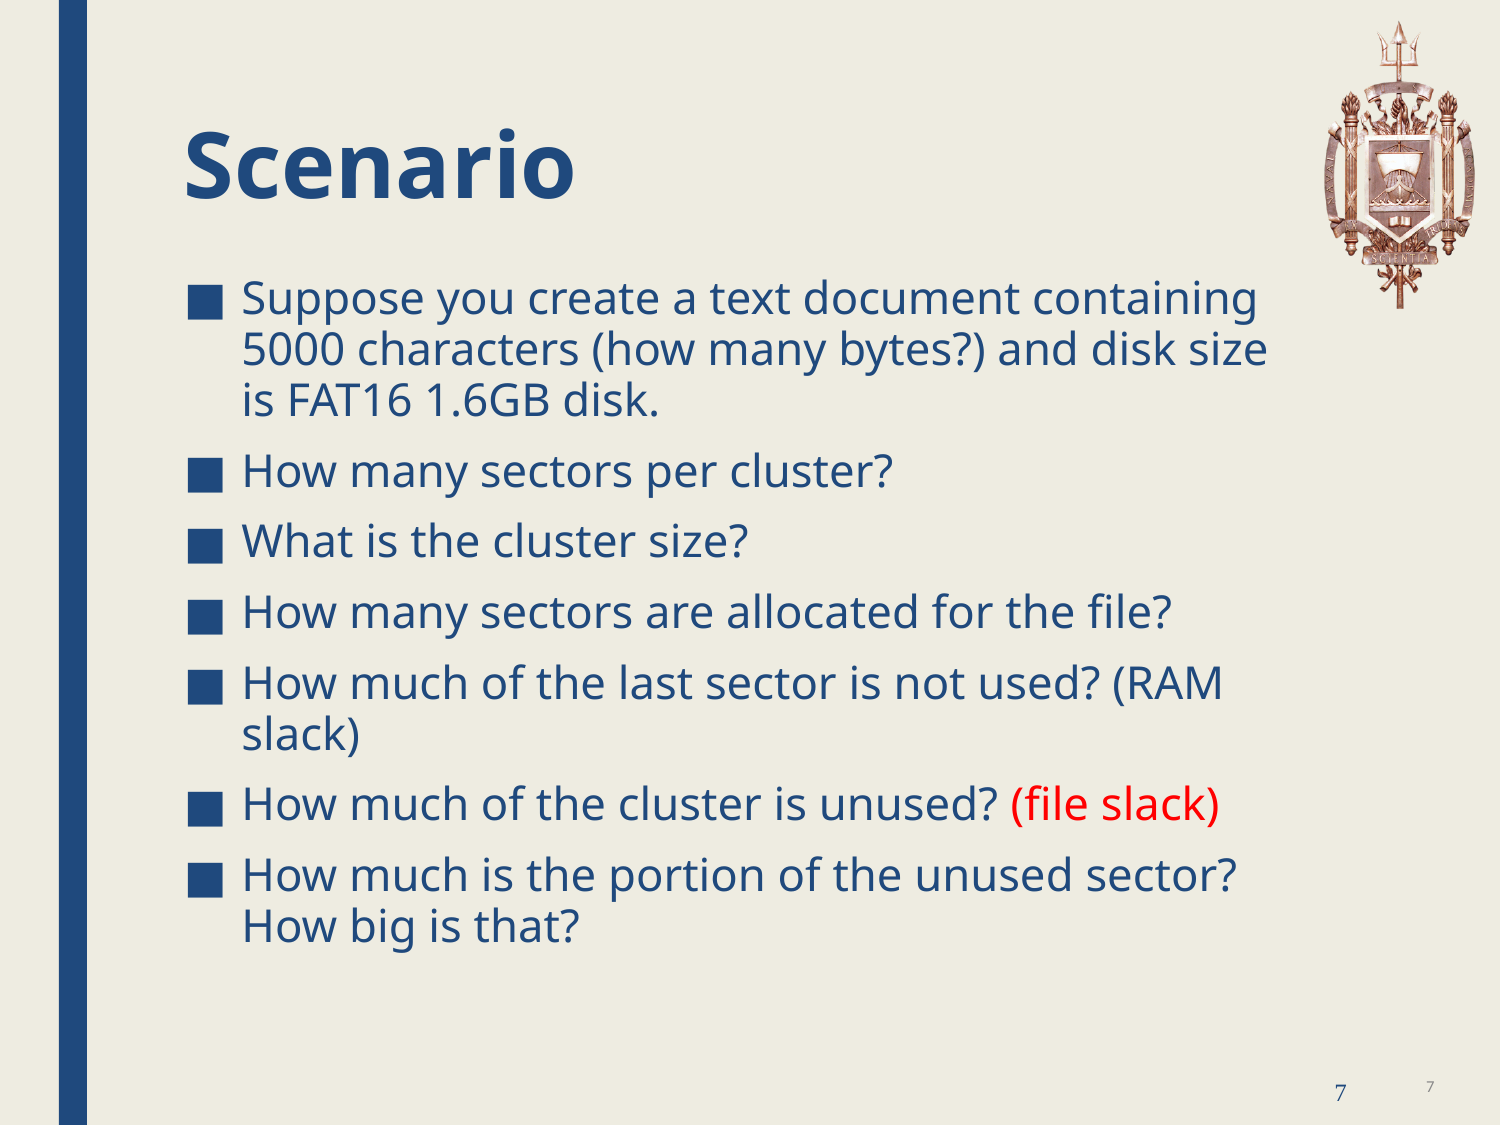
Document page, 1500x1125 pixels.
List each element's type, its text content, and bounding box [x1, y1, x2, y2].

list Suppose you create a text document containing 5000 characters (how many bytes?) and disk size is FAT16 1.6GB disk. How many sectors per cluster? What is the cluster size? How many sectors are allocated for the file? How much of the last sector is not used? (RAM slack) How much of the cluster is unused? (file slack) How much is the portion of the unused sector? How big is that? [168, 265, 1321, 963]
picture [1320, 17, 1478, 312]
title Scenario [168, 112, 1298, 239]
slide_number 7 [1165, 1058, 1362, 1125]
